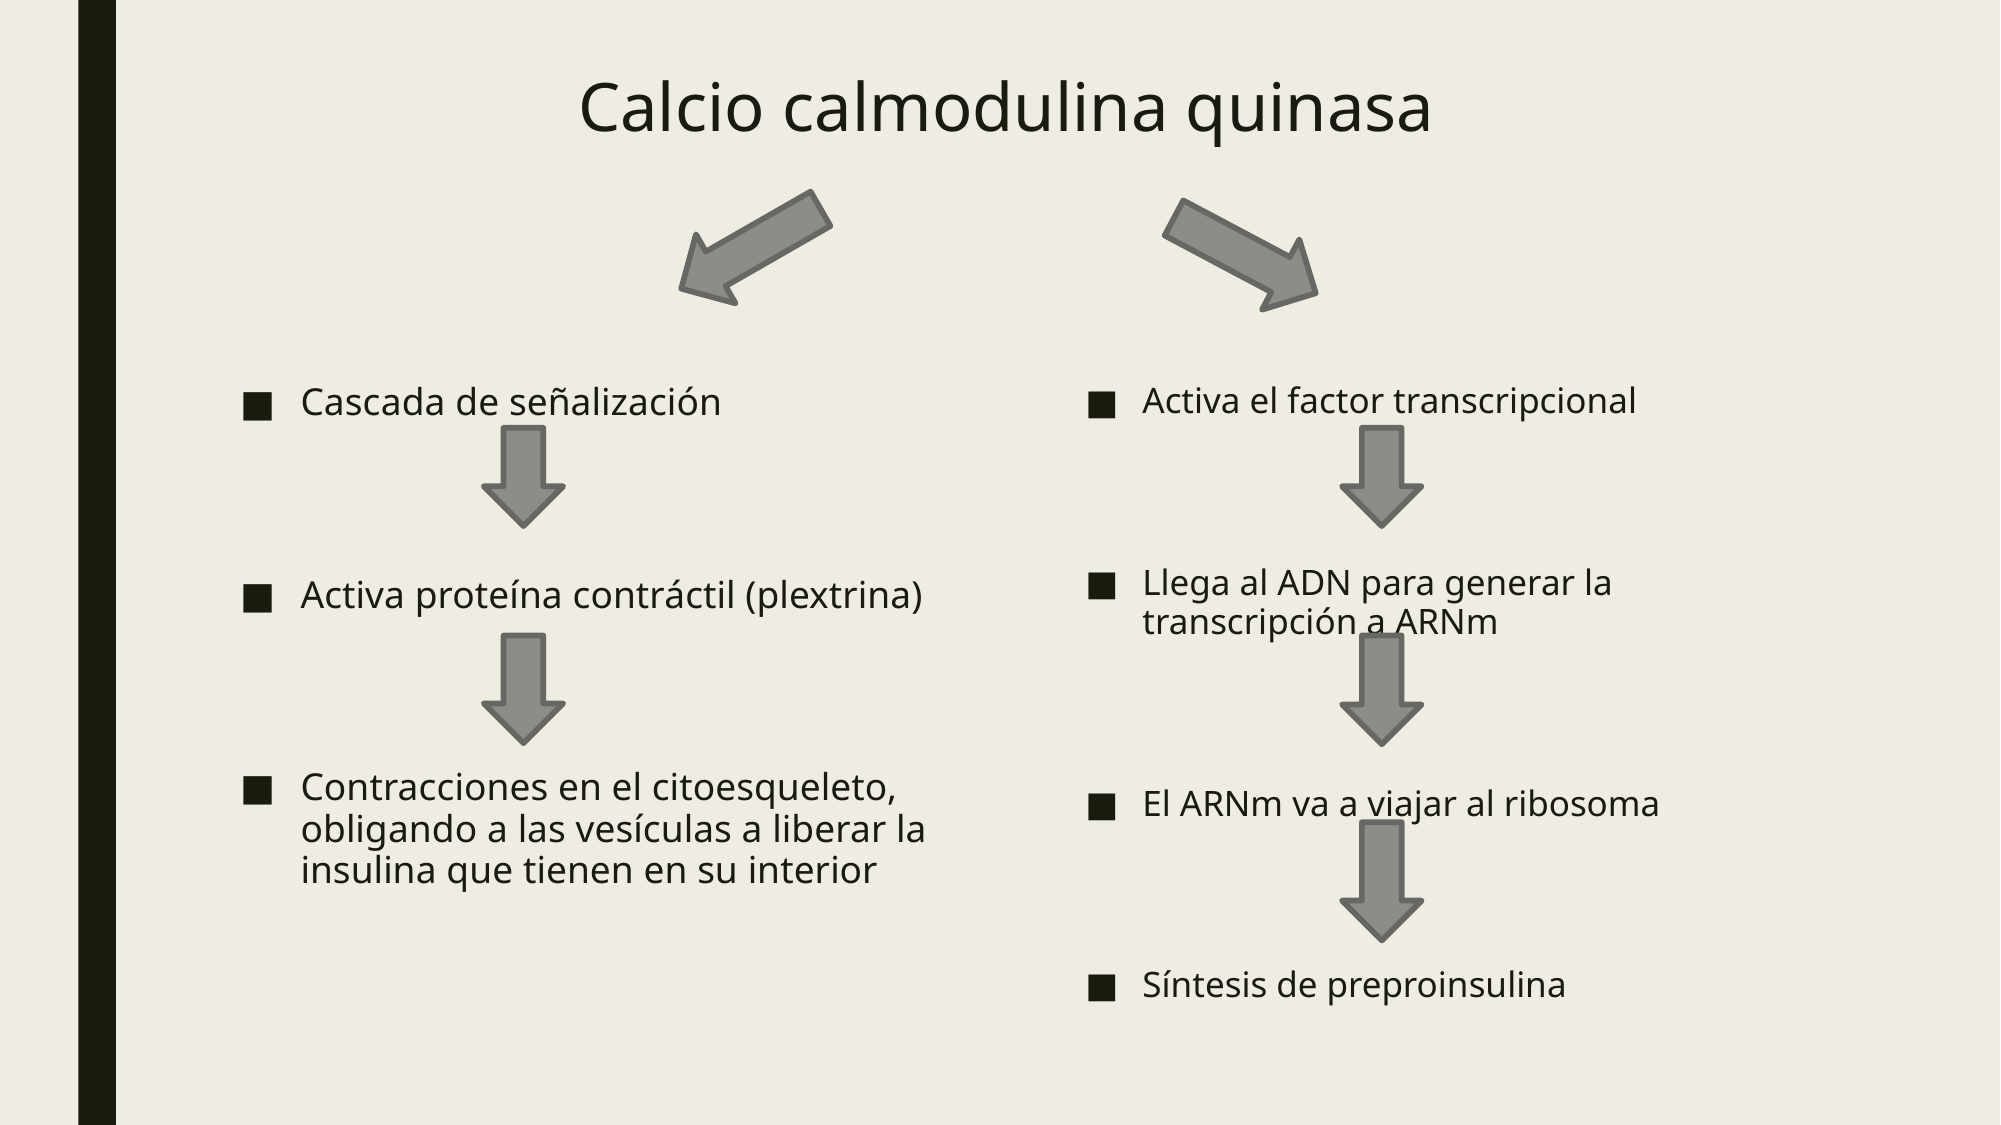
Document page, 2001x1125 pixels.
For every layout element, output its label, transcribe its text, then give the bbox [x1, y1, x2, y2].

text_box [481, 424, 566, 529]
title Calcio calmodulina quinasa [563, 66, 1542, 189]
text_box [1161, 197, 1319, 313]
text_box [481, 632, 566, 747]
list Activa el factor transcripcional Llega al ADN para generar la transcripción a ARNm El ARNm va a viajar al ribosoma Síntesis de preproinsulina [1070, 375, 1801, 1019]
text_box [1339, 819, 1425, 944]
text_box [678, 188, 834, 307]
text_box [1339, 424, 1425, 529]
list Cascada de señalización Activa proteína contráctil (plextrina) Contracciones en el citoesqueleto, obligando a las vesículas a liberar la insulina que tienen en su interior [225, 375, 955, 963]
text_box [1339, 632, 1425, 748]
